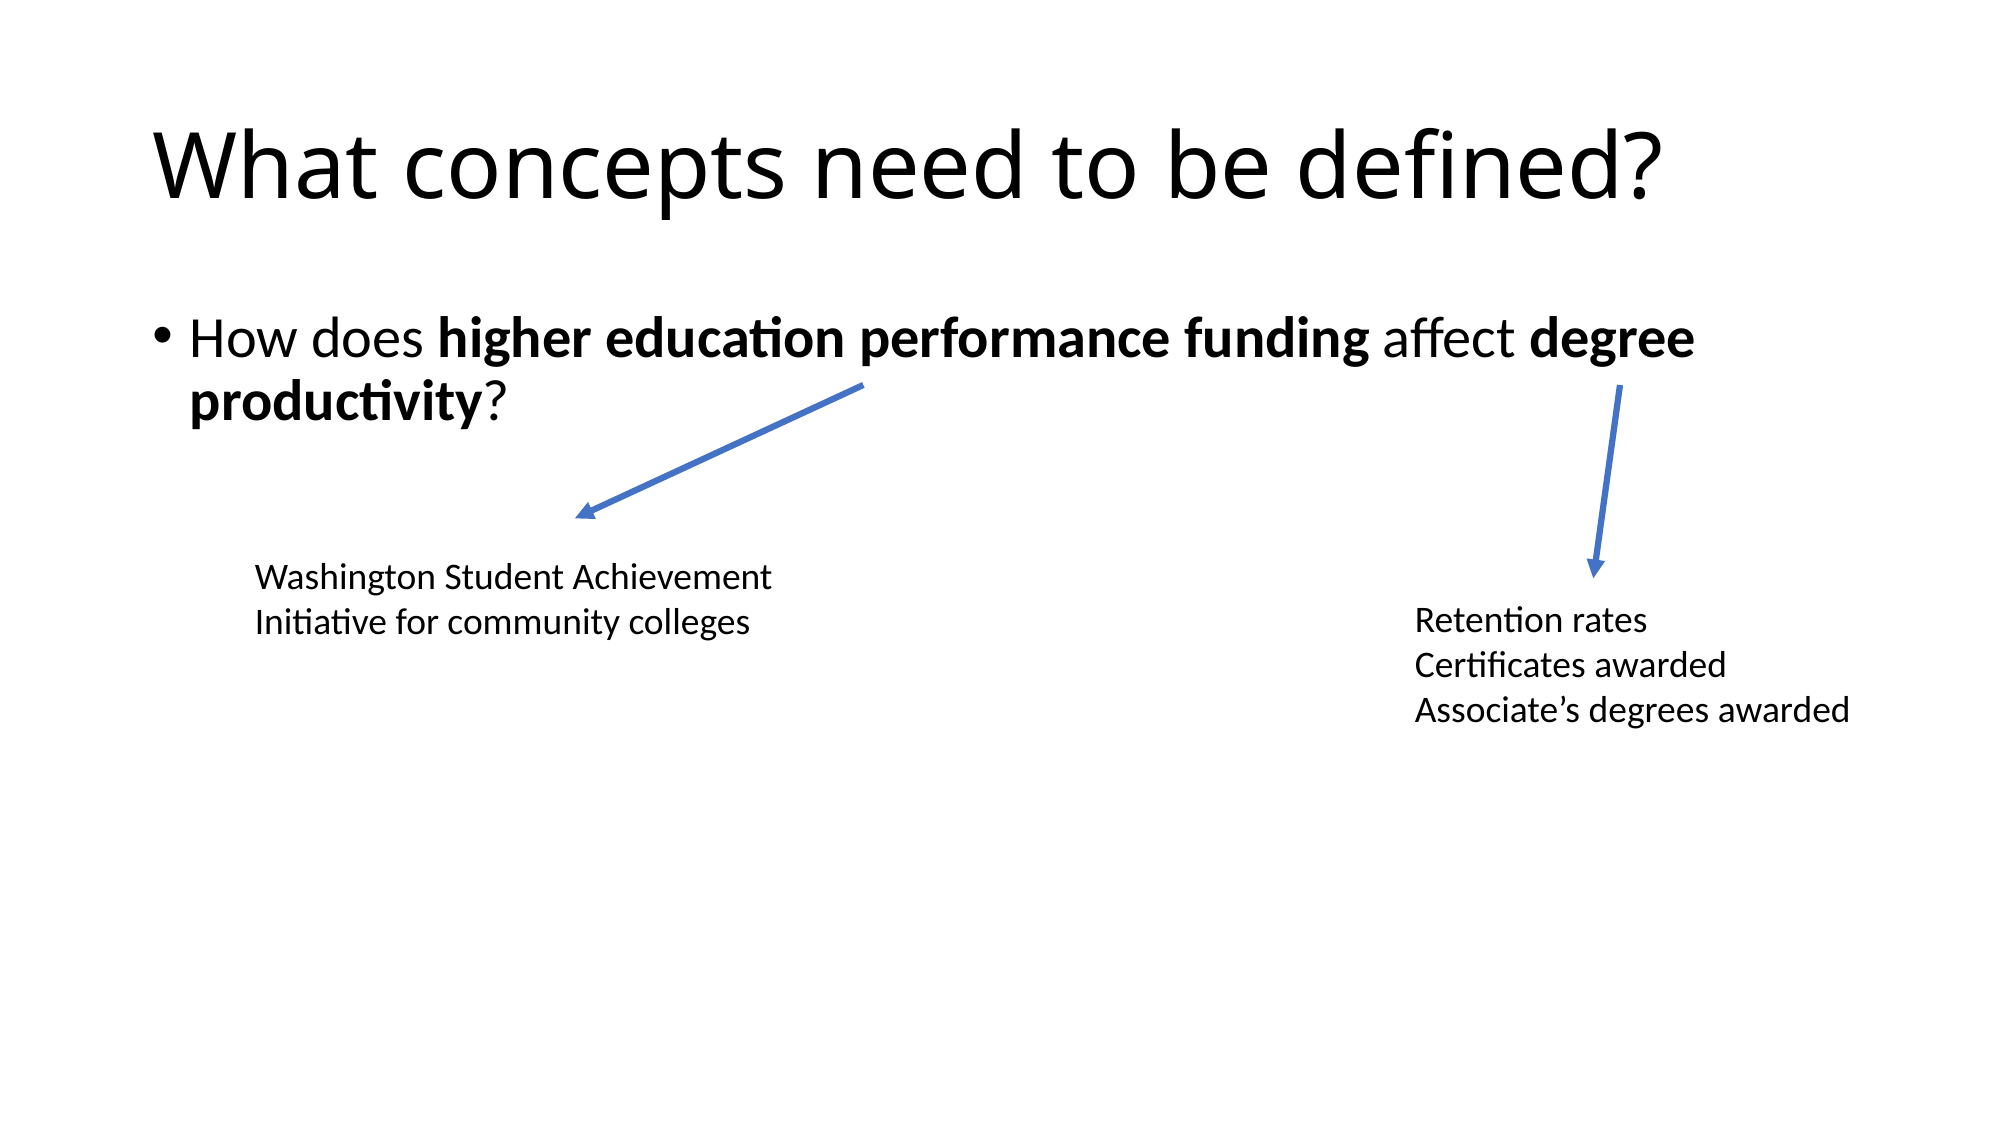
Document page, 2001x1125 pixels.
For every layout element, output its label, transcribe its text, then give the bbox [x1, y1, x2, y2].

list How does higher education performance funding affect degree productivity? [137, 299, 1863, 1014]
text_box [574, 384, 864, 519]
title What concepts need to be defined? [137, 59, 1863, 278]
text_box Washington Student Achievement Initiative for community colleges [240, 544, 890, 650]
text_box Retention rates Certificates awarded Associate’s degrees awarded [1399, 588, 1892, 738]
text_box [1593, 384, 1620, 579]
